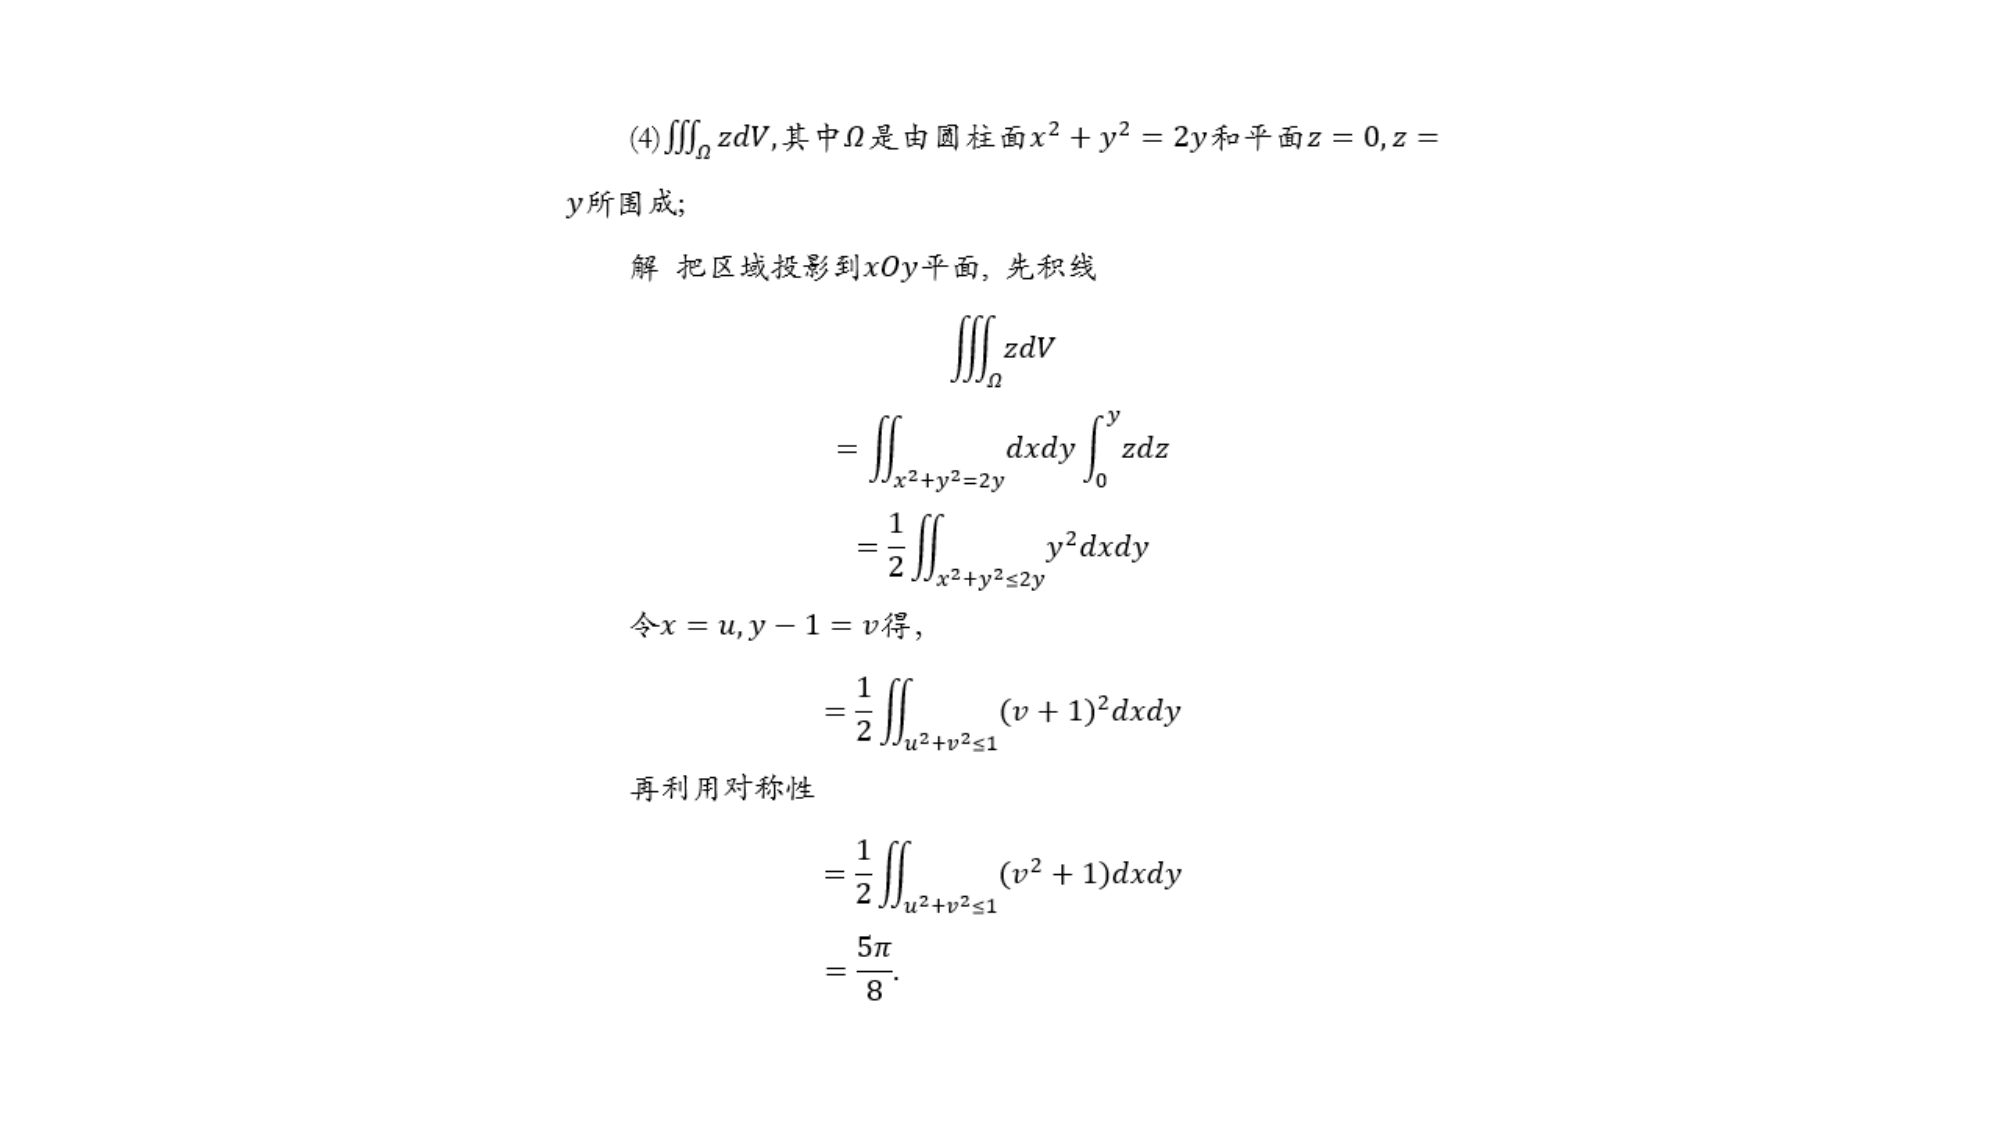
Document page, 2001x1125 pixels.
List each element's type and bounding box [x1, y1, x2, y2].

picture [535, 81, 1465, 1043]
